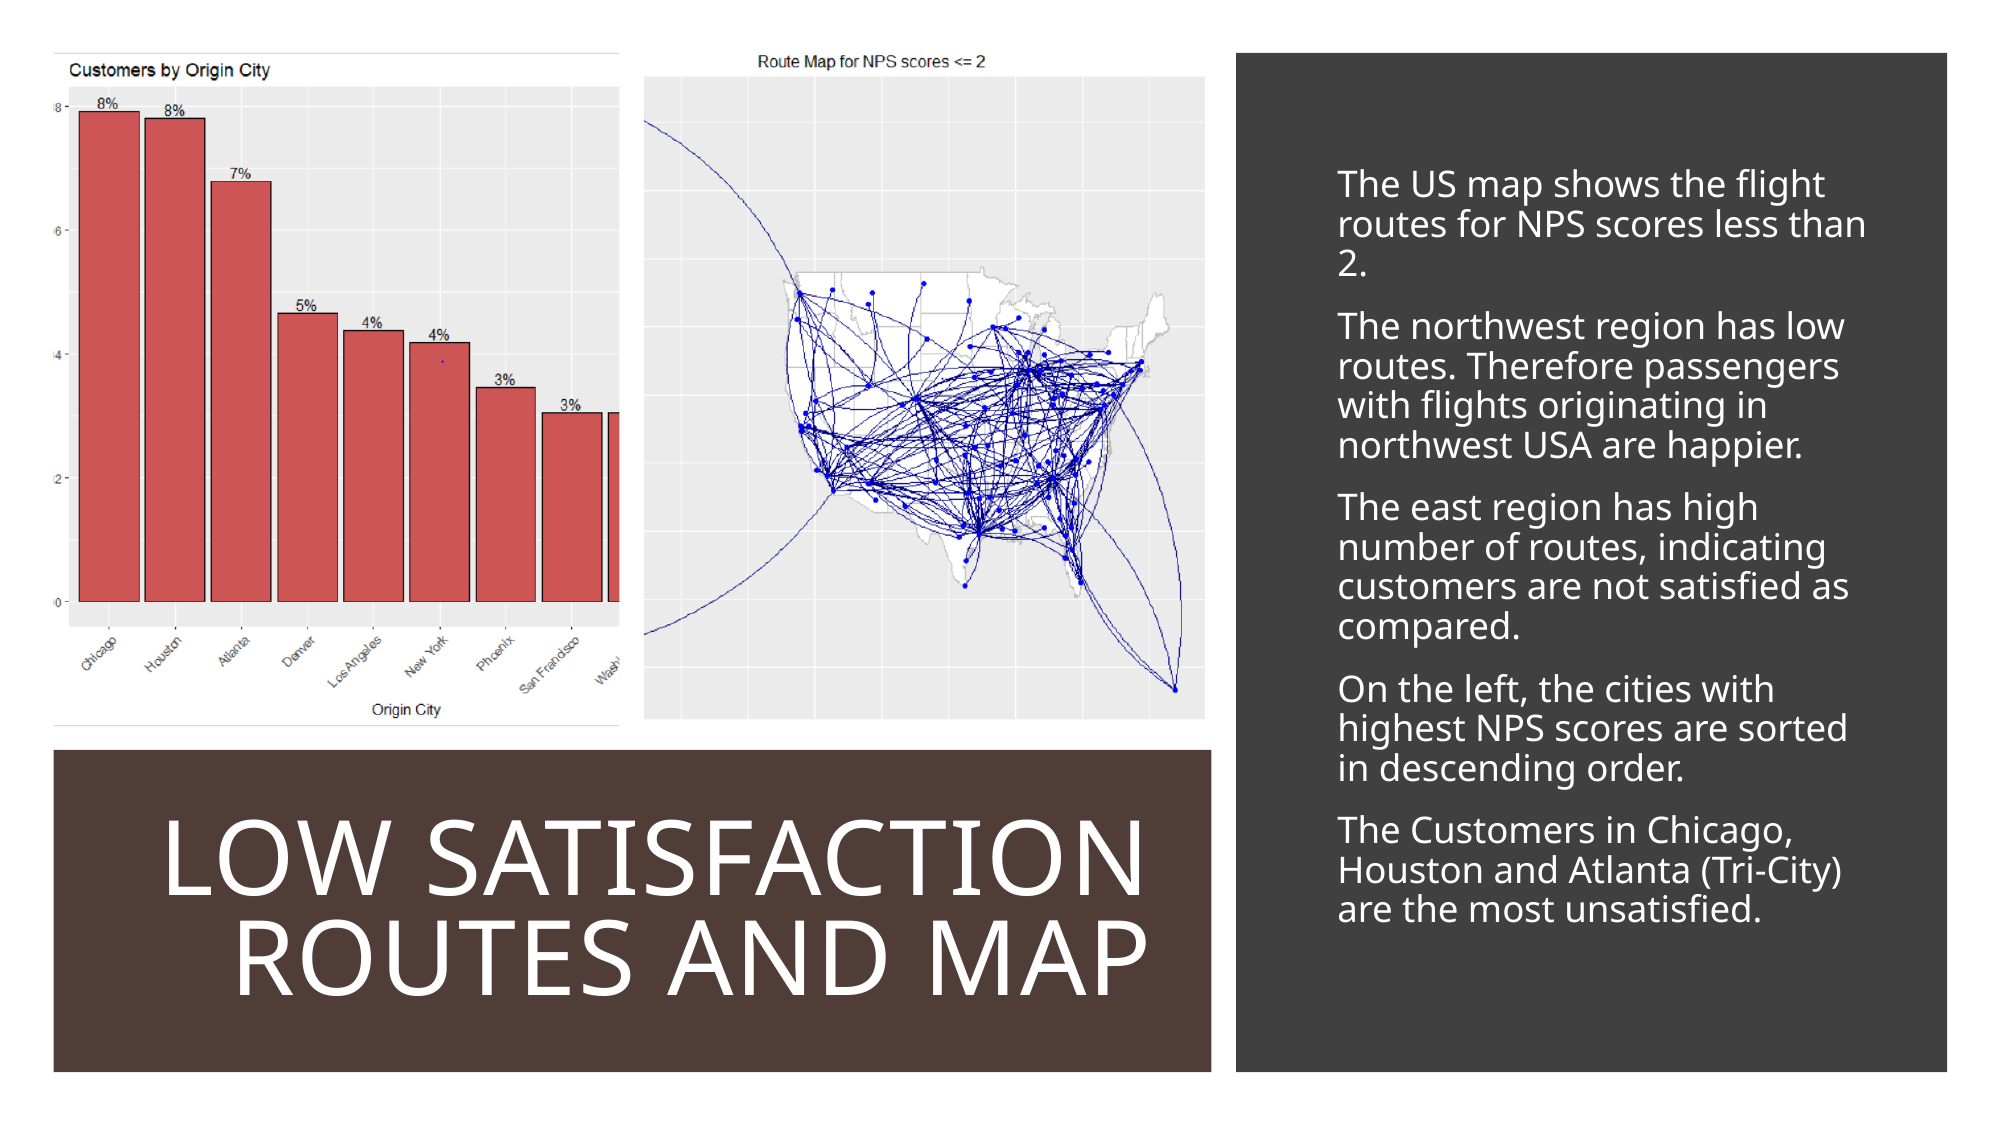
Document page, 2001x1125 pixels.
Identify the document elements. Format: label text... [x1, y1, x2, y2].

picture [53, 52, 620, 727]
title Low Satisfaction routes and map [85, 782, 1168, 1049]
list The US map shows the flight routes for NPS scores less than 2. The northwest region has low routes. Therefore passengers with flights originating in northwest USA are happier. The east region has high number of routes, indicating customers are not satisfied as compared. On the left, the cities with highest NPS scores are sorted in descending order. The Customers in Chicago, Houston and Atlanta (Tri-City) are the most unsatisfied. [1317, 150, 1879, 947]
text_box [1235, 51, 1948, 1074]
picture [643, 52, 1210, 727]
text_box [52, 749, 1213, 1073]
